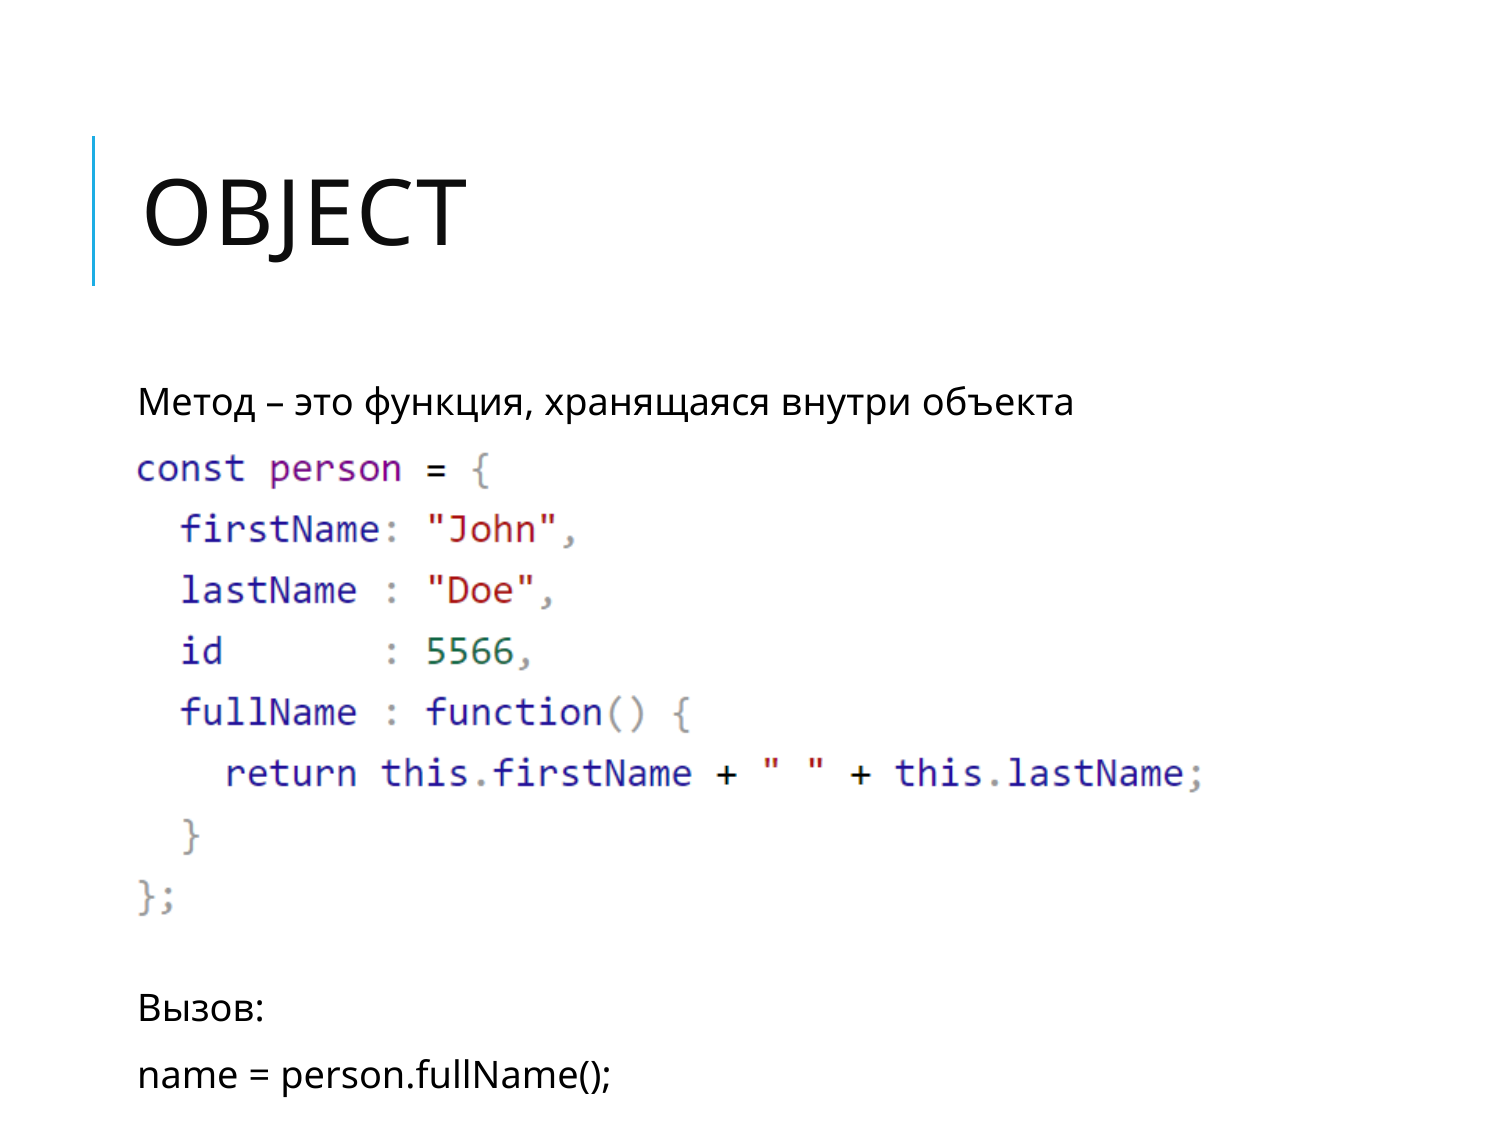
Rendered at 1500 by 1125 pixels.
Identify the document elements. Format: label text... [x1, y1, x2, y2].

picture [125, 450, 1263, 960]
title Object [126, 96, 1322, 342]
list Метод – это функция, хранящаяся внутри объекта Вызов: name = person.fullName(); [114, 375, 1311, 1109]
